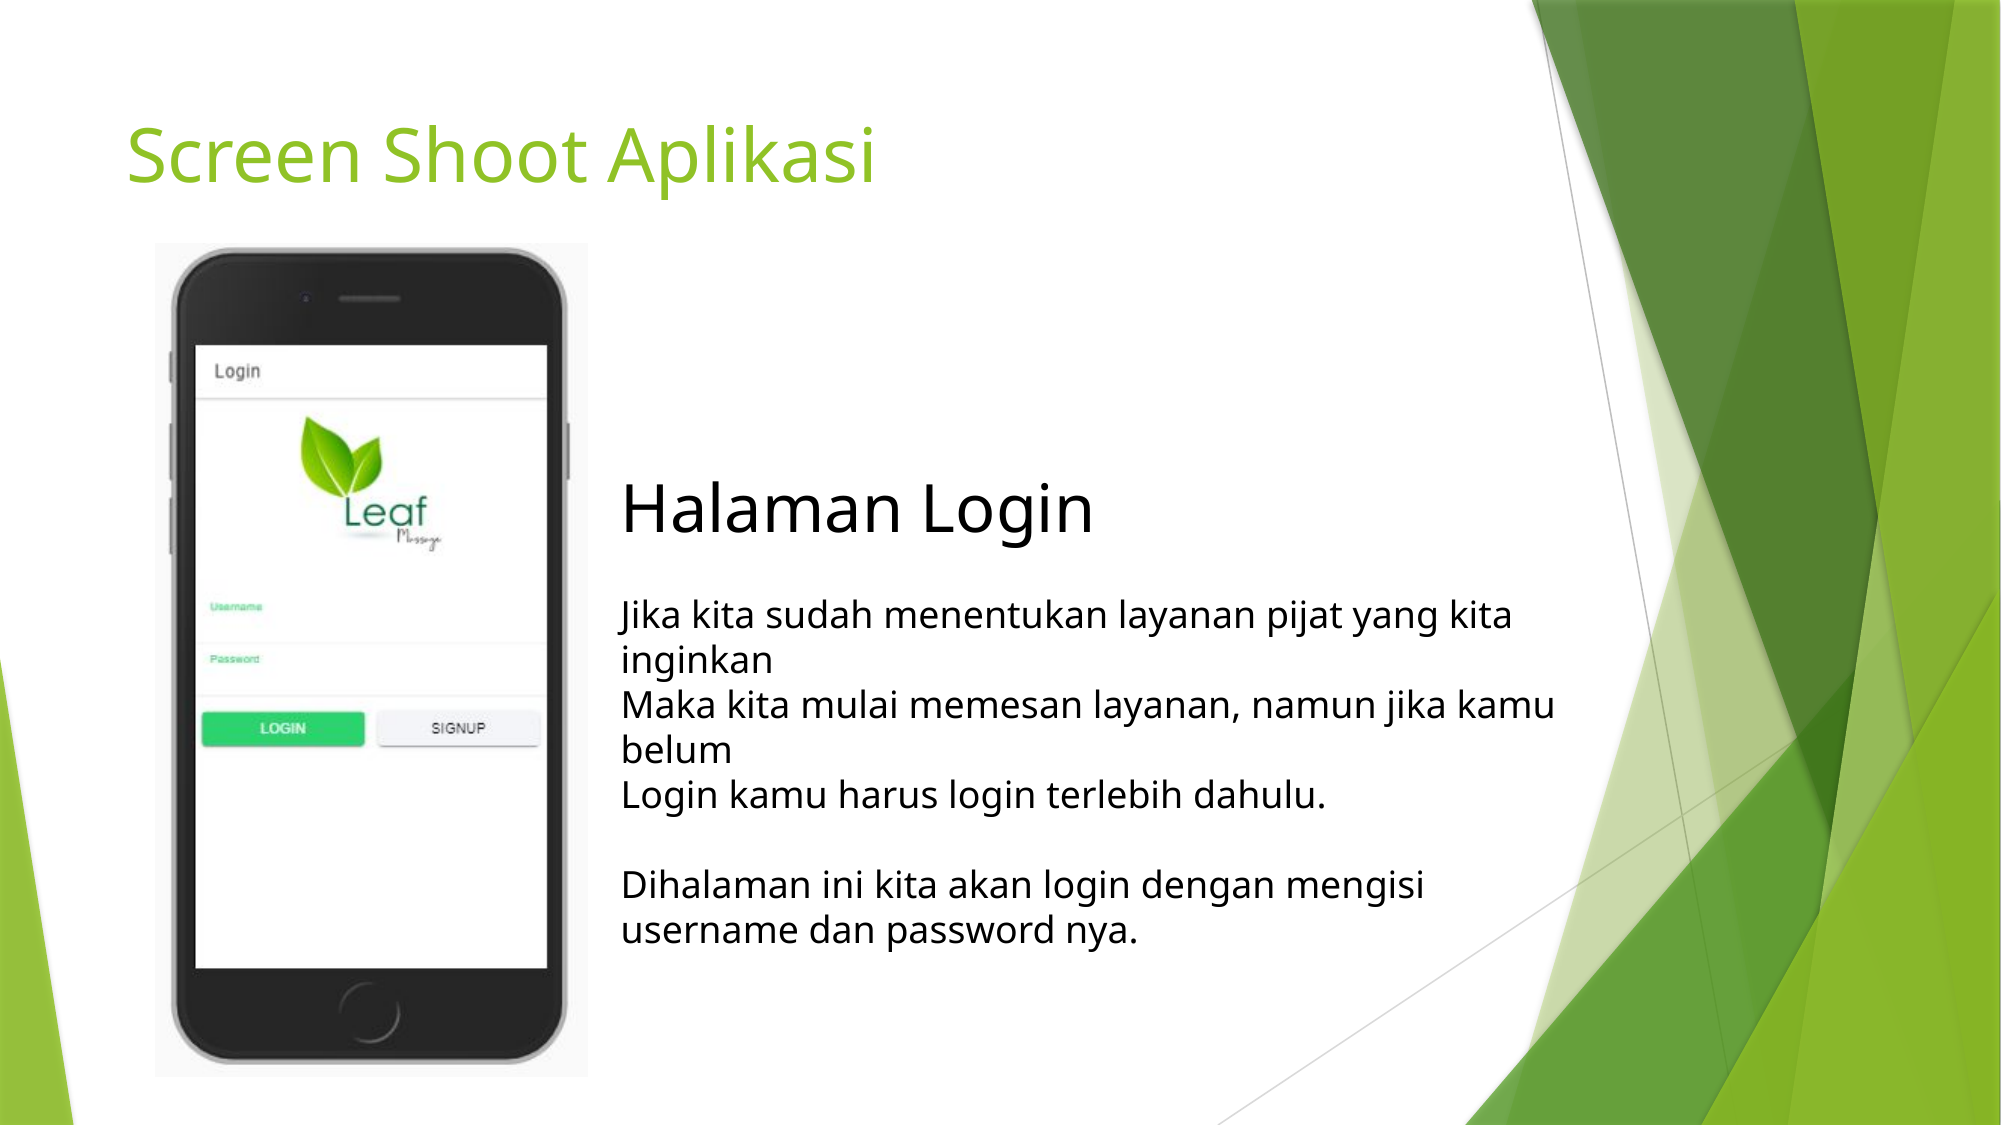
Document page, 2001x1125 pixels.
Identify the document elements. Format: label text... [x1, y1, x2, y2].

text_box Halaman Login Jika kita sudah menentukan layanan pijat yang kita inginkan Maka kita mulai memesan layanan, namun jika kamu belum Login kamu harus login terlebih dahulu. Dihalaman ini kita akan login dengan mengisi username dan password nya. [605, 458, 1606, 959]
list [155, 242, 588, 1077]
title Screen Shoot Aplikasi [111, 99, 1522, 317]
